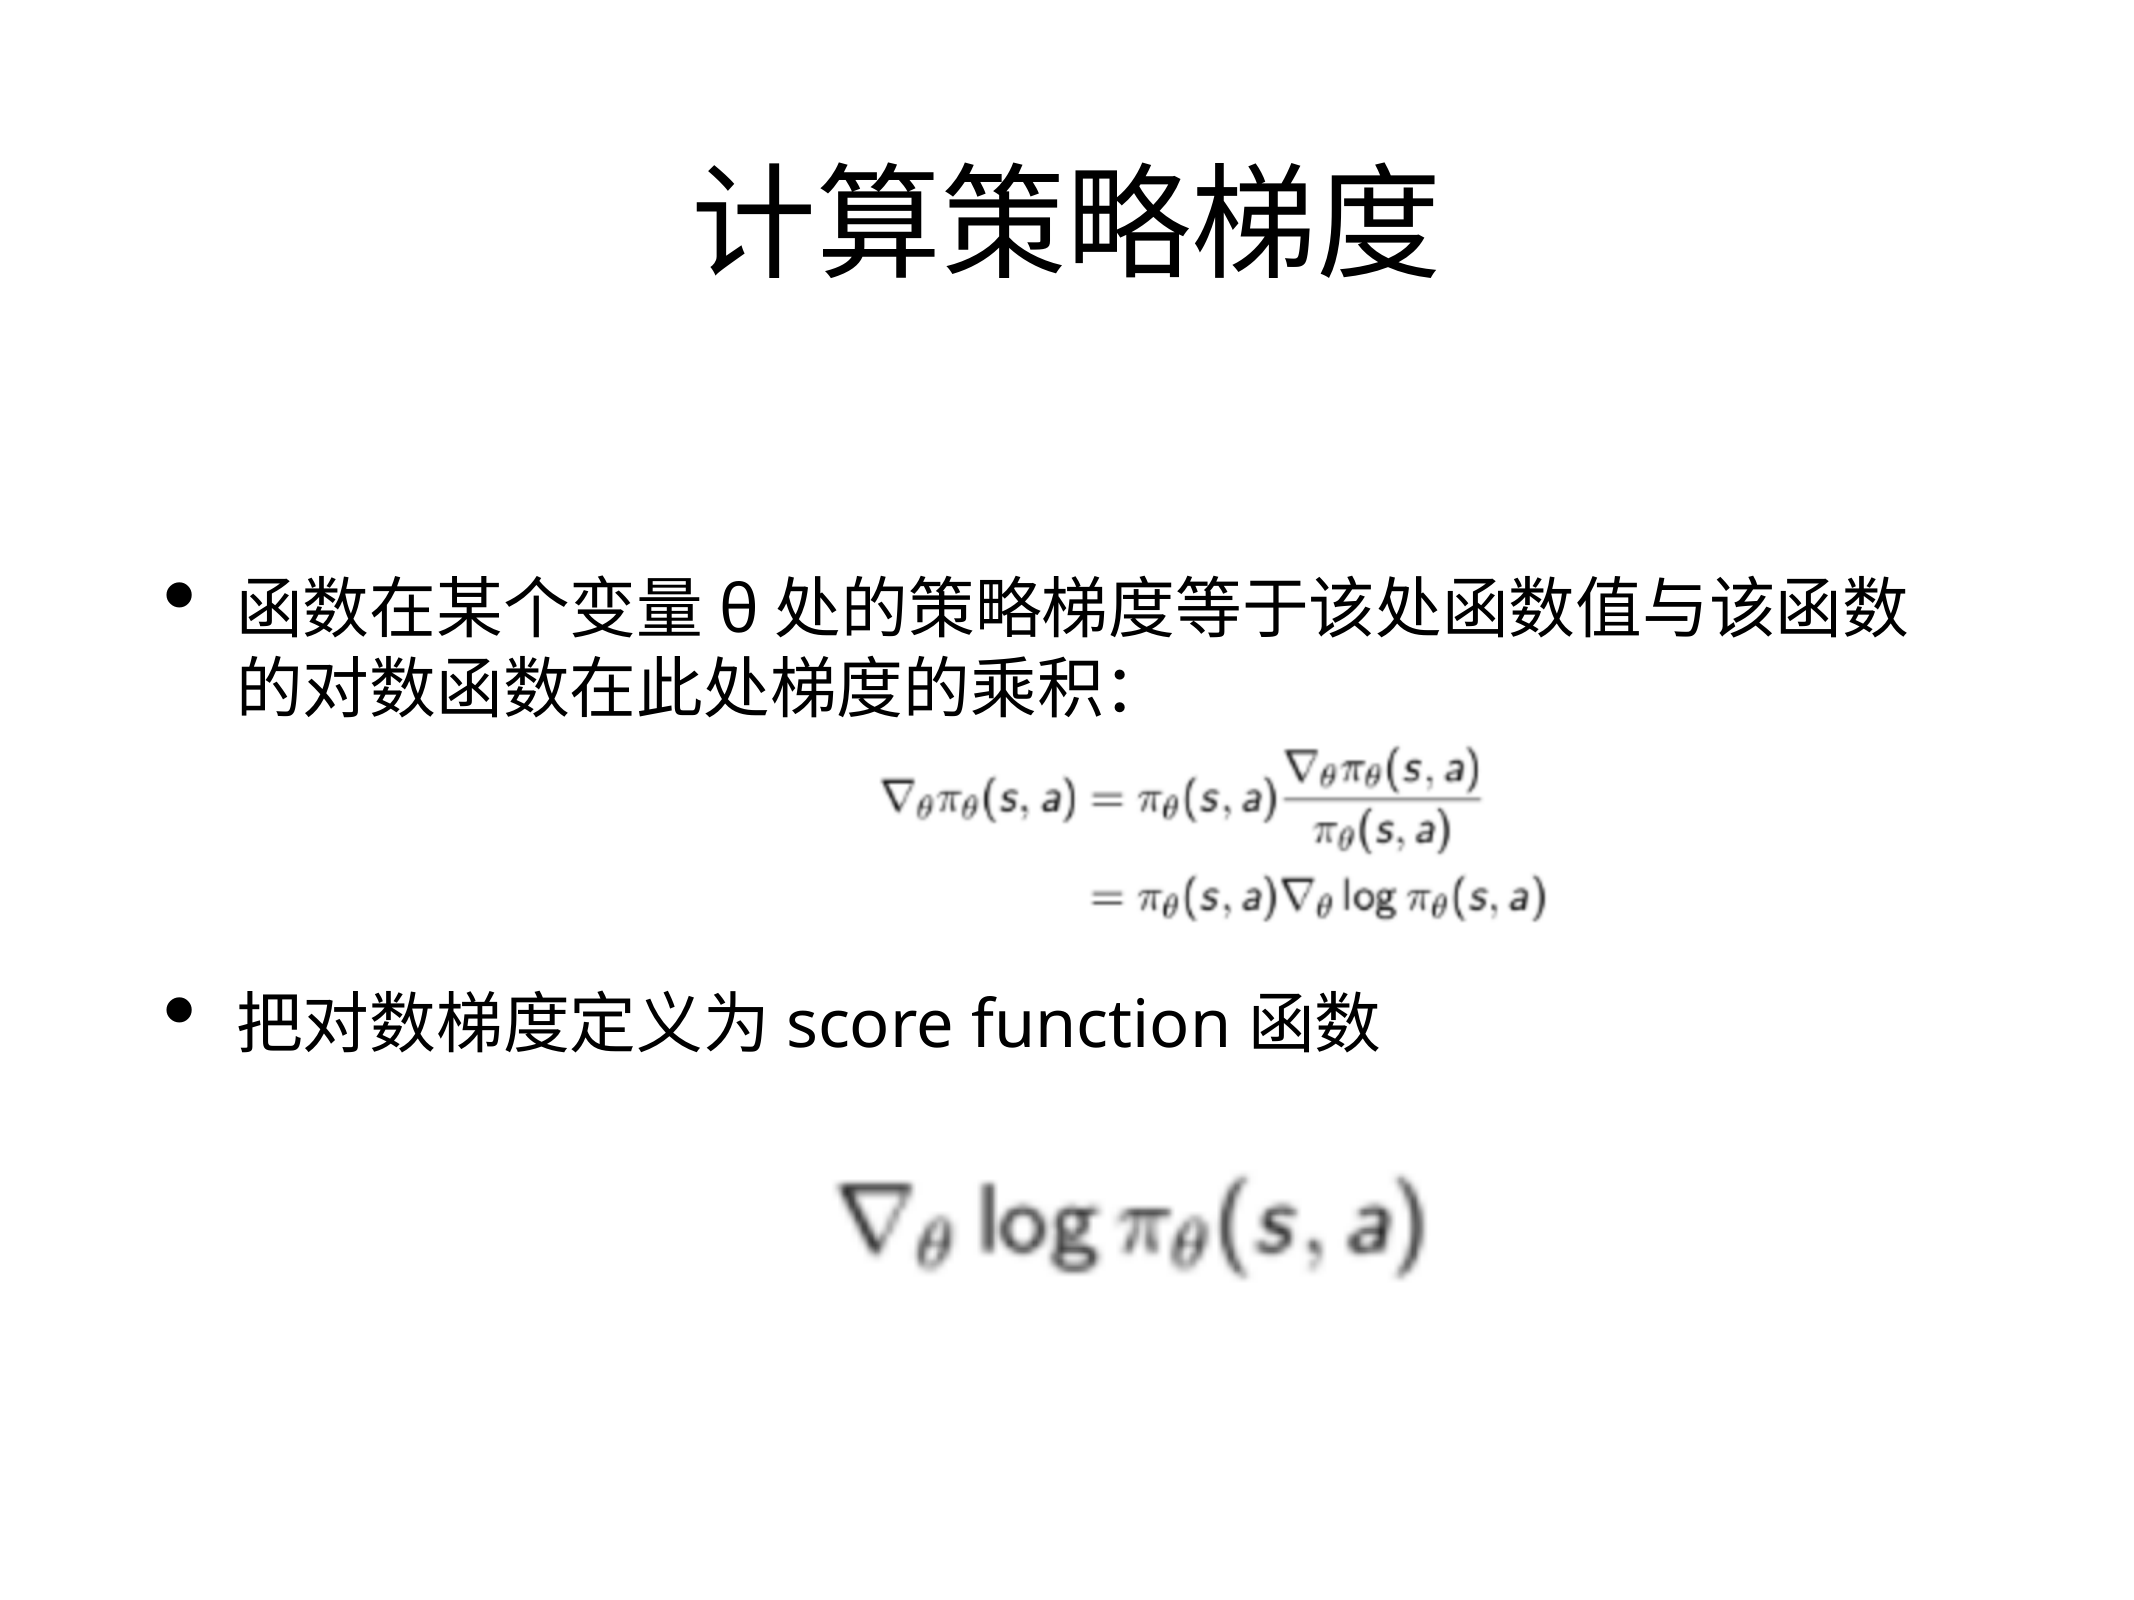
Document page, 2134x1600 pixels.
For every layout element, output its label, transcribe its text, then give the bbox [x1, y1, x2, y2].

title 计算策略梯度 [155, 41, 1978, 397]
picture [634, 1115, 1595, 1381]
list 函数在某个变量θ处的策略梯度等于该处函数值与该函数的对数函数在此处梯度的乘积： 把对数梯度定义为score function函数 [154, 297, 1977, 1330]
picture [824, 730, 1727, 975]
